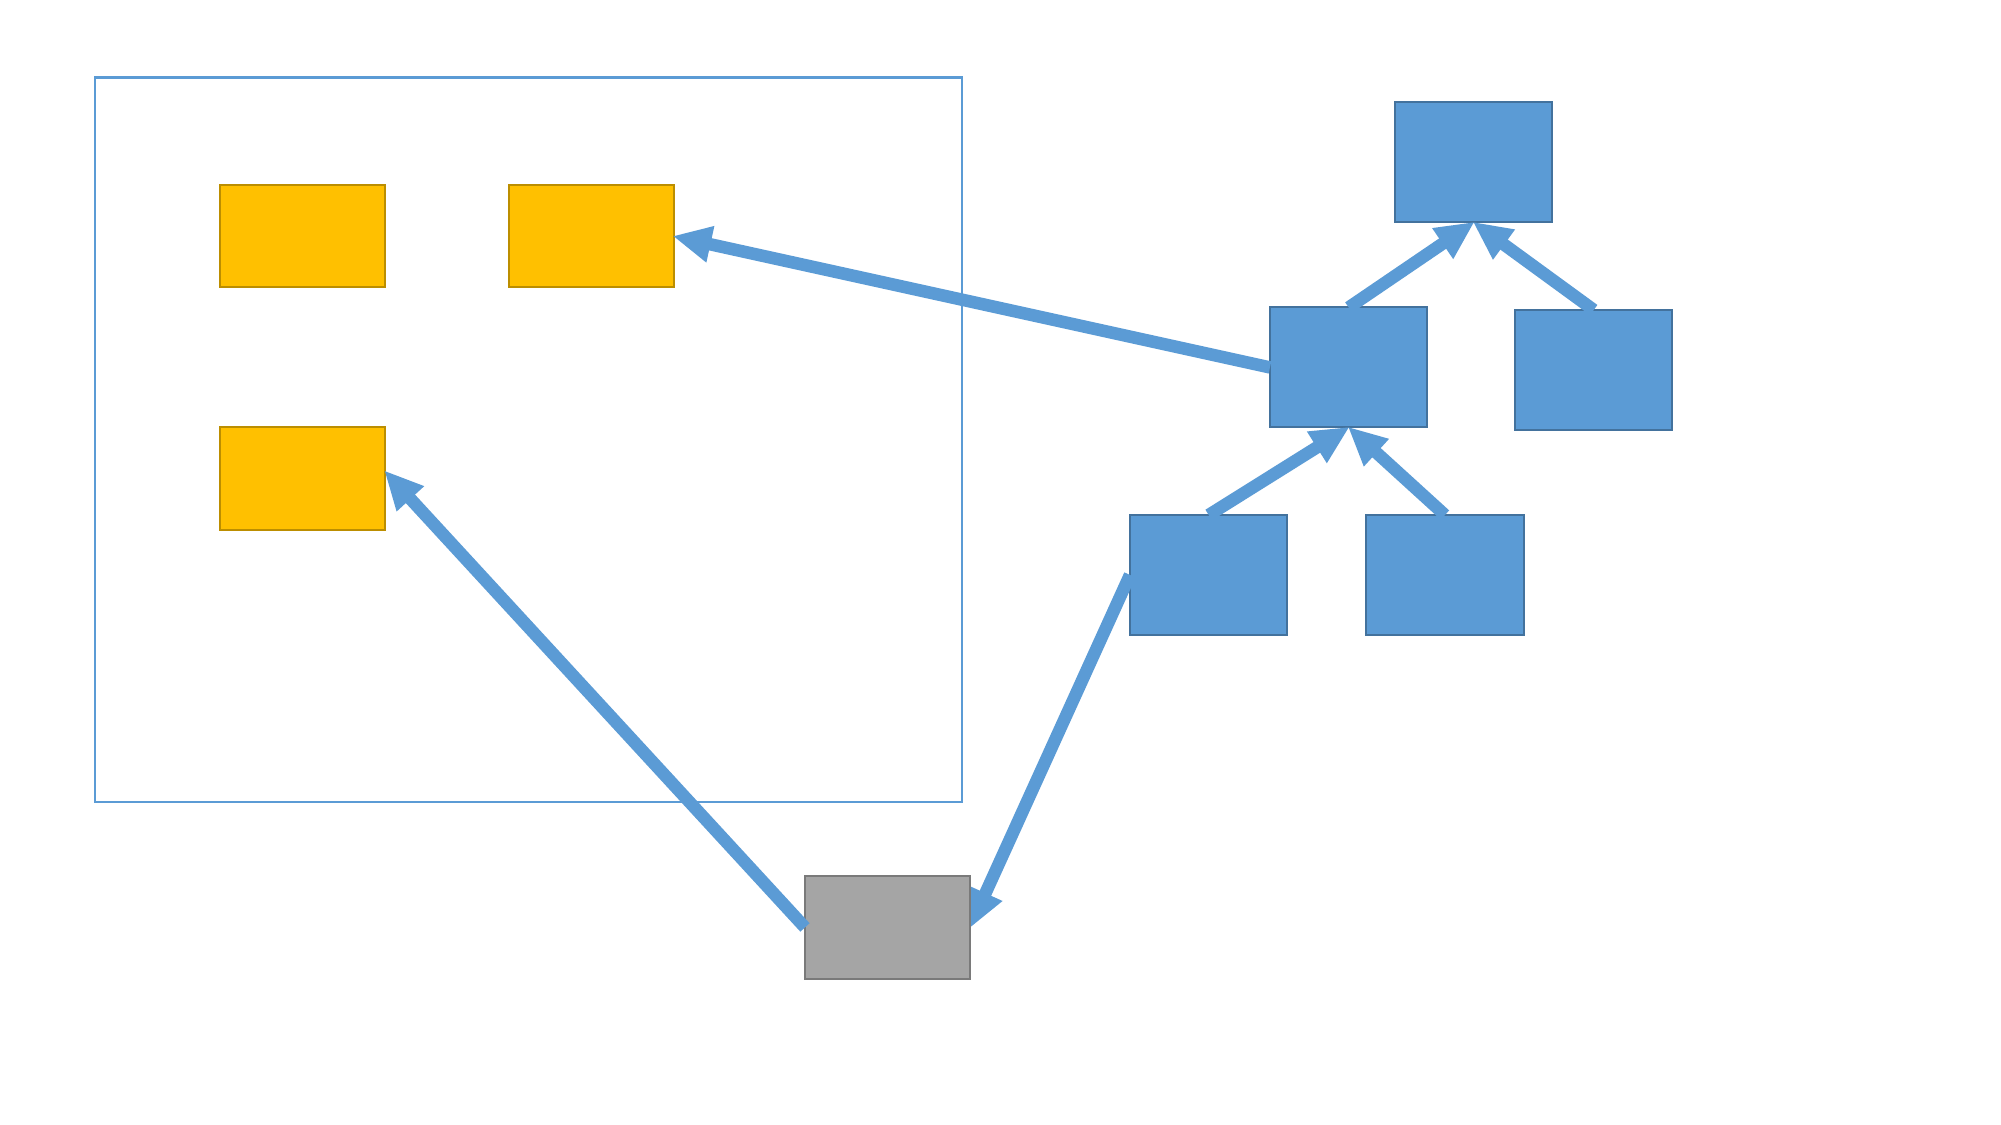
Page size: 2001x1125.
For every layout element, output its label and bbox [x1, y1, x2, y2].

text_box [1394, 101, 1553, 222]
text_box [969, 574, 1130, 928]
text_box [508, 184, 675, 288]
text_box [1514, 309, 1673, 431]
text_box [1129, 514, 1288, 636]
text_box [1269, 306, 1428, 427]
text_box [673, 236, 1271, 368]
text_box [1473, 222, 1594, 310]
text_box [1365, 514, 1525, 636]
text_box [219, 426, 386, 531]
text_box [1208, 427, 1348, 515]
text_box [804, 875, 971, 980]
text_box [384, 471, 805, 928]
text_box [1348, 427, 1445, 515]
text_box [1348, 222, 1473, 308]
text_box [94, 76, 963, 803]
text_box [219, 184, 386, 288]
